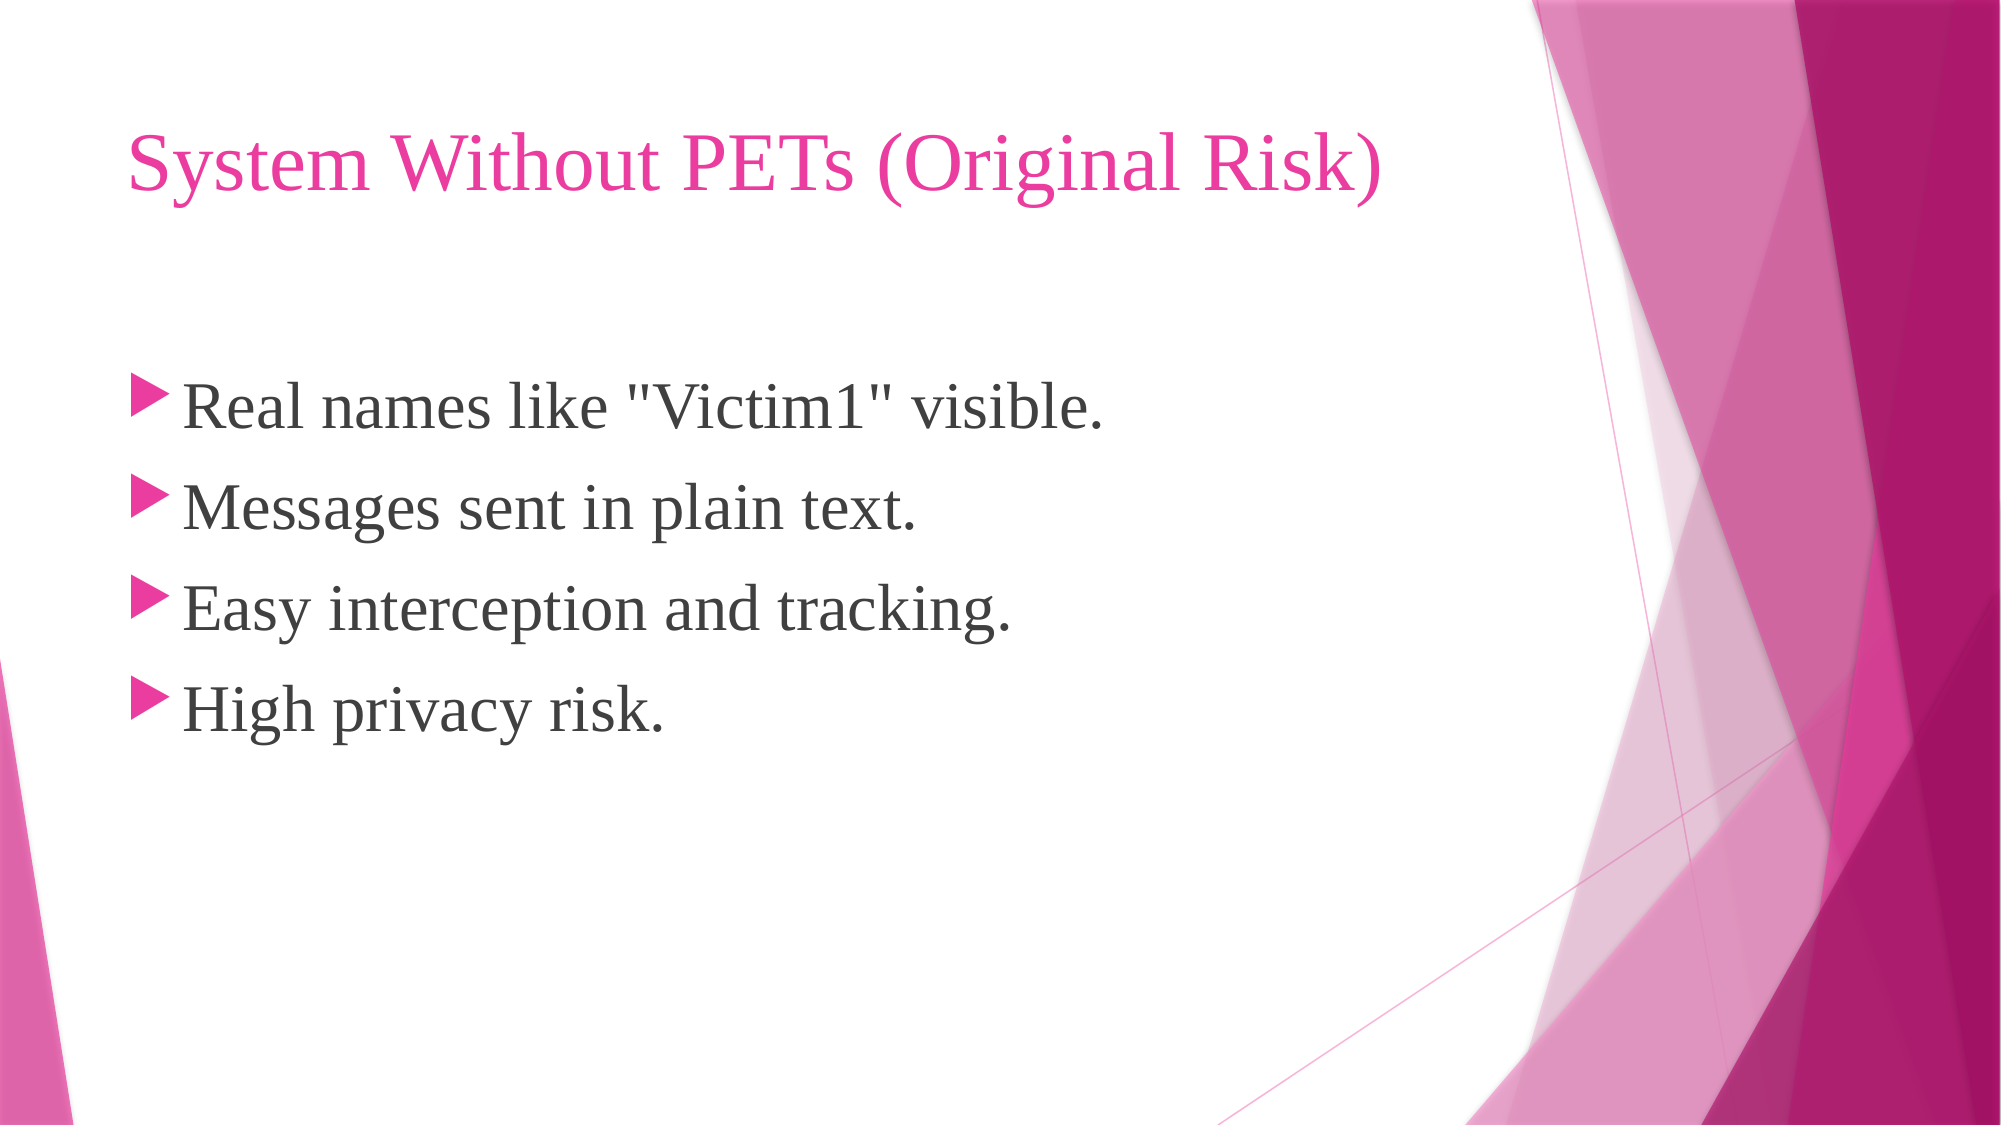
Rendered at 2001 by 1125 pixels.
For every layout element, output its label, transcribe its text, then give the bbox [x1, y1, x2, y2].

list Real names like "Victim1" visible. Messages sent in plain text. Easy interception and tracking. High privacy risk. [111, 354, 1522, 992]
title System Without PETs (Original Risk) [111, 99, 1522, 317]
